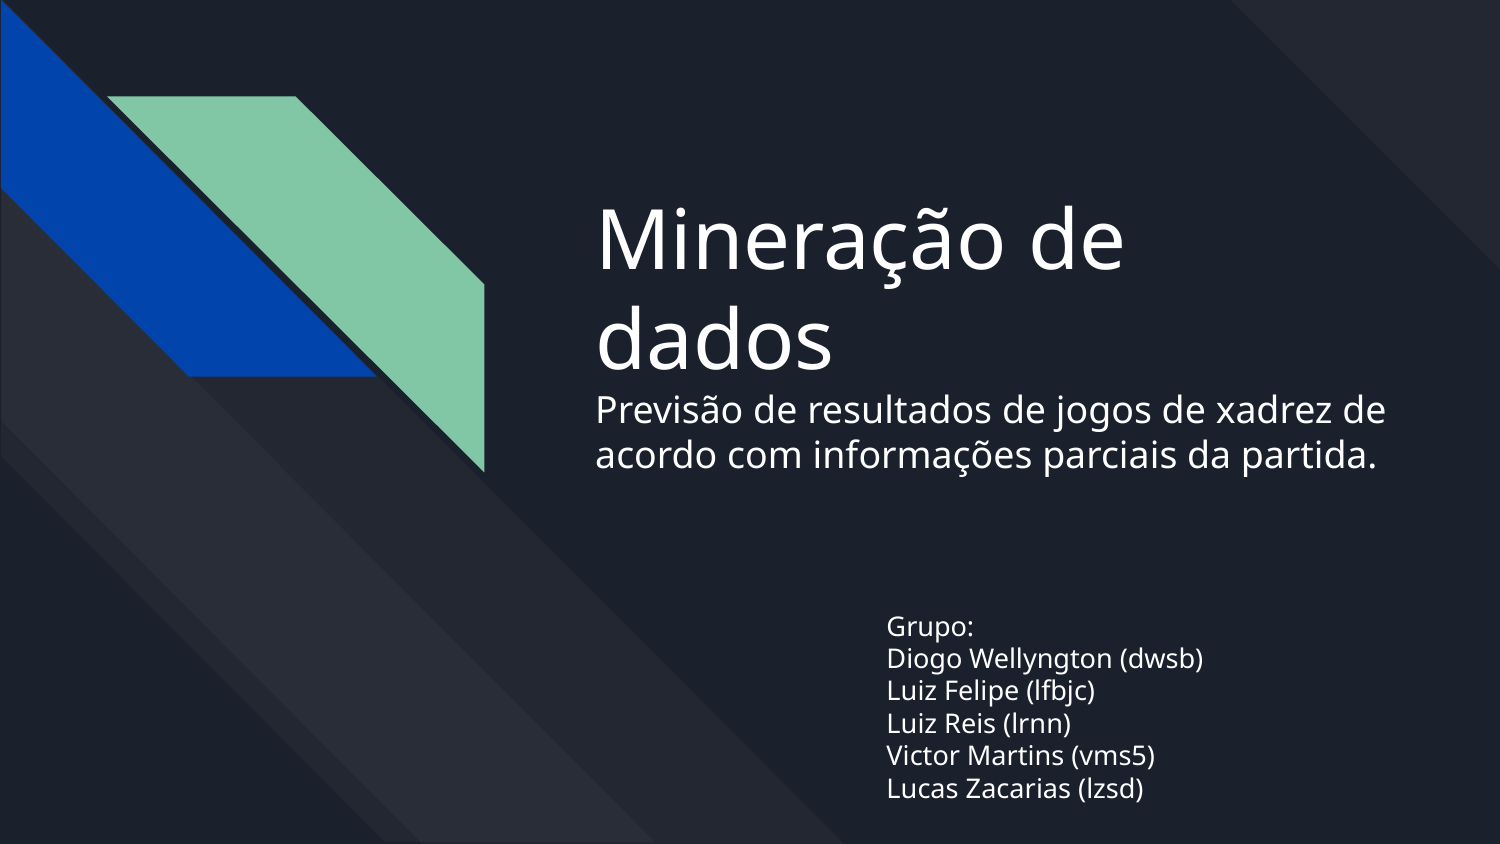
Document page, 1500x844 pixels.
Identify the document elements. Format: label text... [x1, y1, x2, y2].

subtitle Grupo: Diogo Wellyngton (dwsb) Luiz Felipe (lfbjc) Luiz Reis (lrnn) Victor Martins (vms5) Lucas Zacarias (lzsd) [871, 593, 1441, 677]
title Mineração de dados Previsão de resultados de jogos de xadrez de acordo com informações parciais da partida. [580, 171, 1404, 431]
